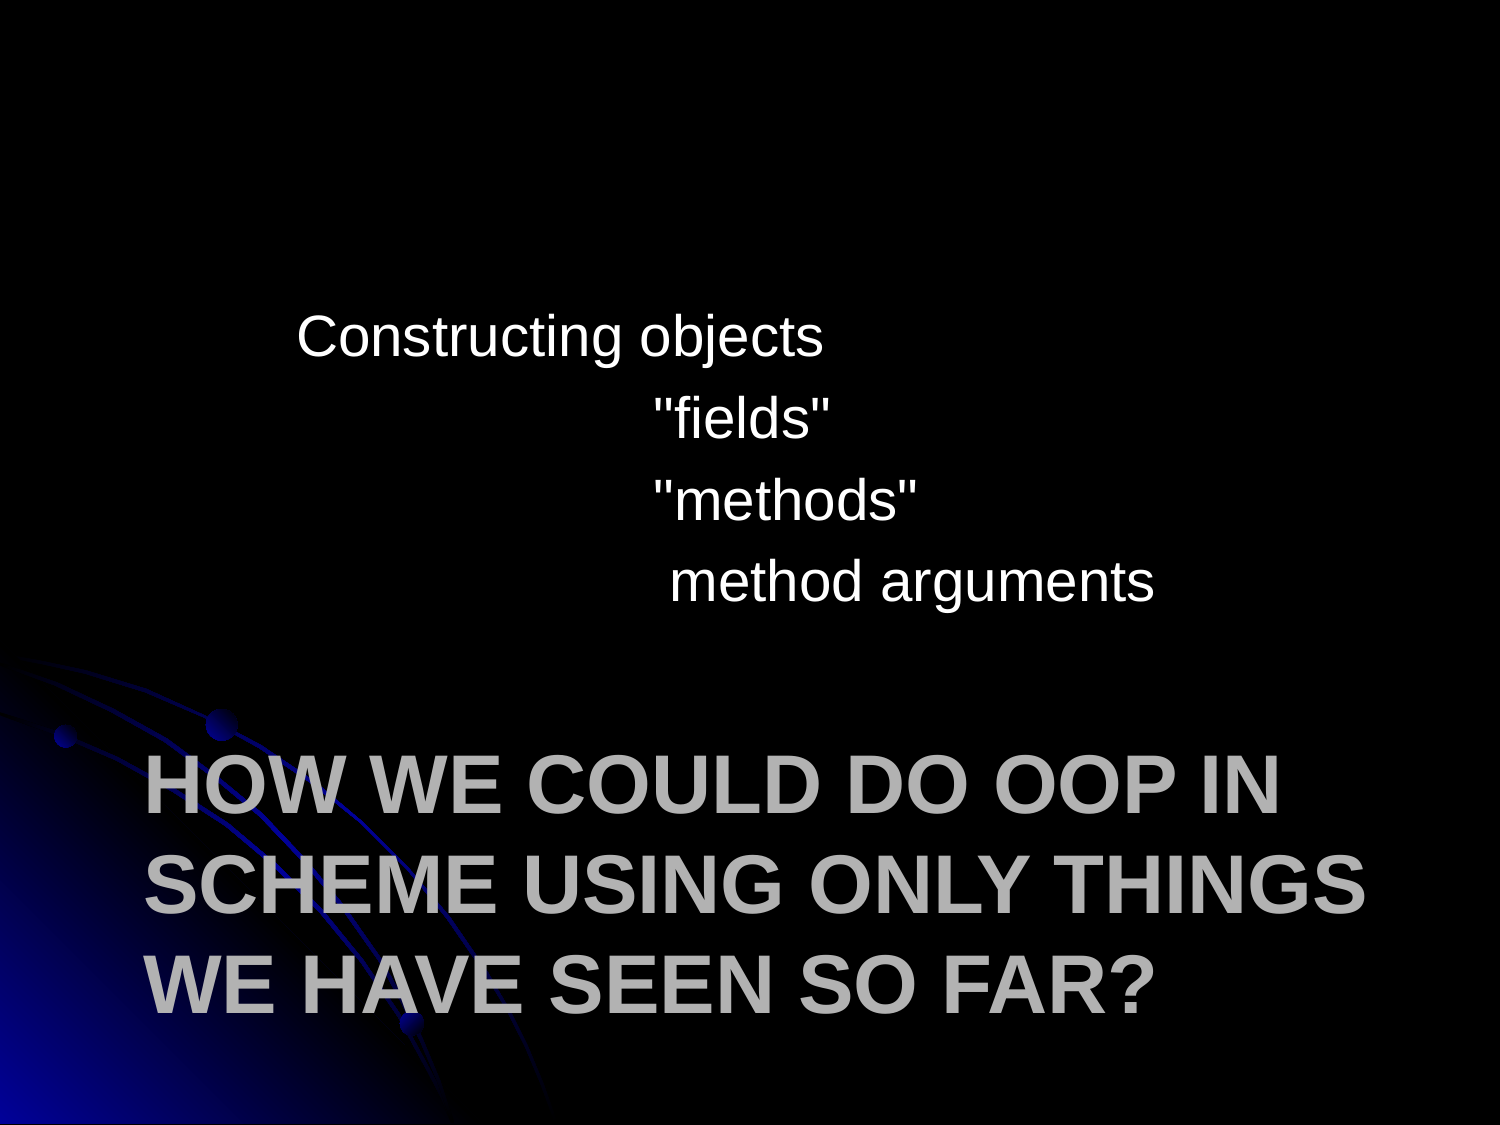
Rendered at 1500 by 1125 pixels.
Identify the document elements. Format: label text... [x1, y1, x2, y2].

list Constructing objects "fields" "methods" method arguments [118, 374, 1394, 622]
title How we could do OOP IN SCHEME using only things we have seen so far? [118, 722, 1394, 947]
